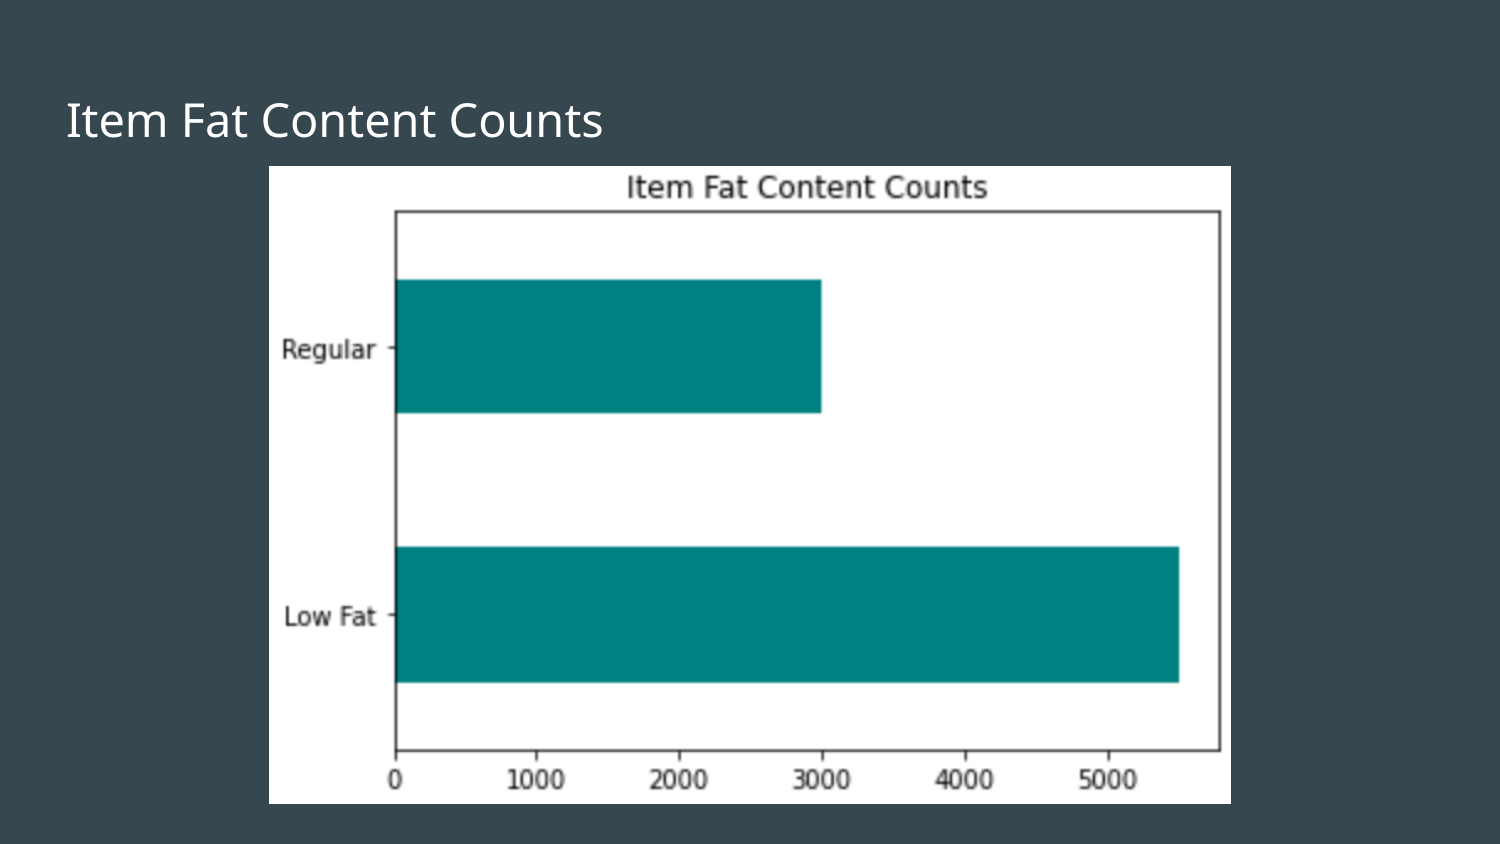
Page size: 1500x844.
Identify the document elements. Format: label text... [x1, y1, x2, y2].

title Item Fat Content Counts [51, 72, 1449, 167]
picture [268, 166, 1231, 804]
